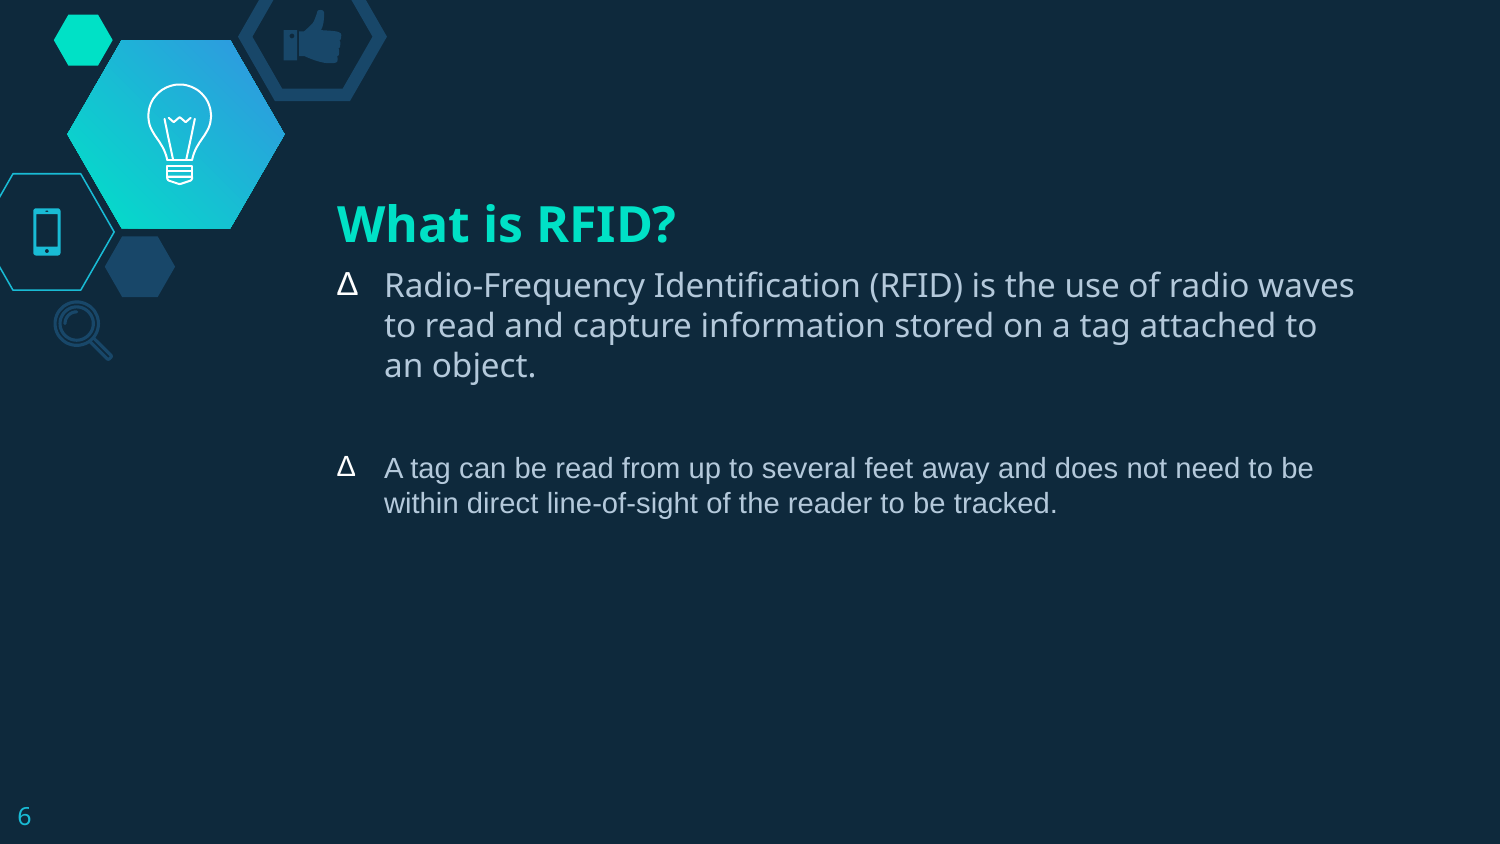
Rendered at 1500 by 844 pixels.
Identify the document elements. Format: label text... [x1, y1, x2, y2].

text_box What is RFID? Radio-Frequency Identification (RFID) is the use of radio waves to read and capture information stored on a tag attached to an object. A tag can be read from up to several feet away and does not need to be within direct line-of-sight of the reader to be tracked. [322, 177, 1375, 667]
slide_number 6 [2, 785, 93, 844]
